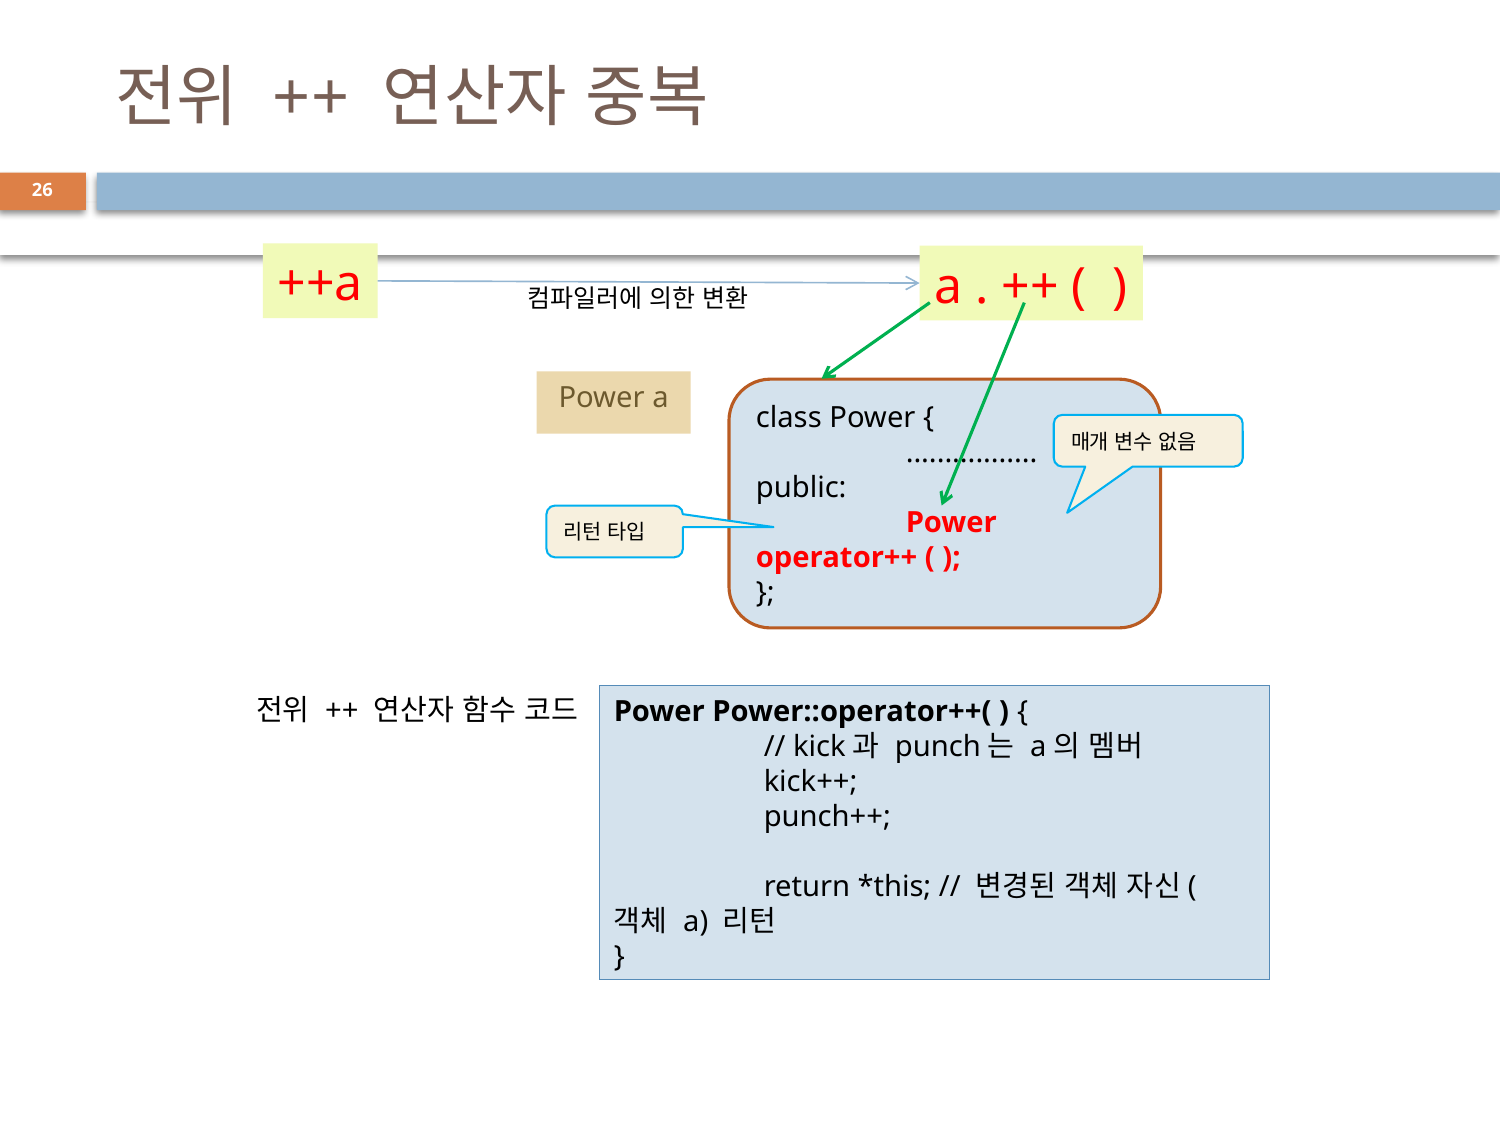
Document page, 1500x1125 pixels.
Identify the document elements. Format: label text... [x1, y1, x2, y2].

slide_number 26 [0, 170, 87, 211]
text_box 컴파일러에 의한 변환 [513, 275, 822, 280]
text_box 리턴 타입 [544, 504, 776, 559]
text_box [821, 302, 931, 380]
text_box [536, 371, 691, 434]
text_box ++a [262, 243, 378, 319]
text_box 전위 ++ 연산자 함수 코드 [241, 683, 594, 734]
text_box a . ++ ( ) [919, 245, 1143, 321]
title 전위 ++ 연산자 중복 [100, 37, 1438, 149]
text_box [941, 302, 1025, 506]
text_box Power Power::operator++( ) { // kick과 punch는 a의 멤버 kick++; punch++; return *this; // 변경된 객체 자신(객체 a) 리턴 } [599, 685, 1270, 980]
text_box 매개 변수 없음 [1052, 413, 1245, 515]
text_box class Power { ................. public: Power operator++ ( ); }; [728, 379, 1161, 628]
text_box 컴파일러에 의한 변환 [513, 295, 822, 320]
